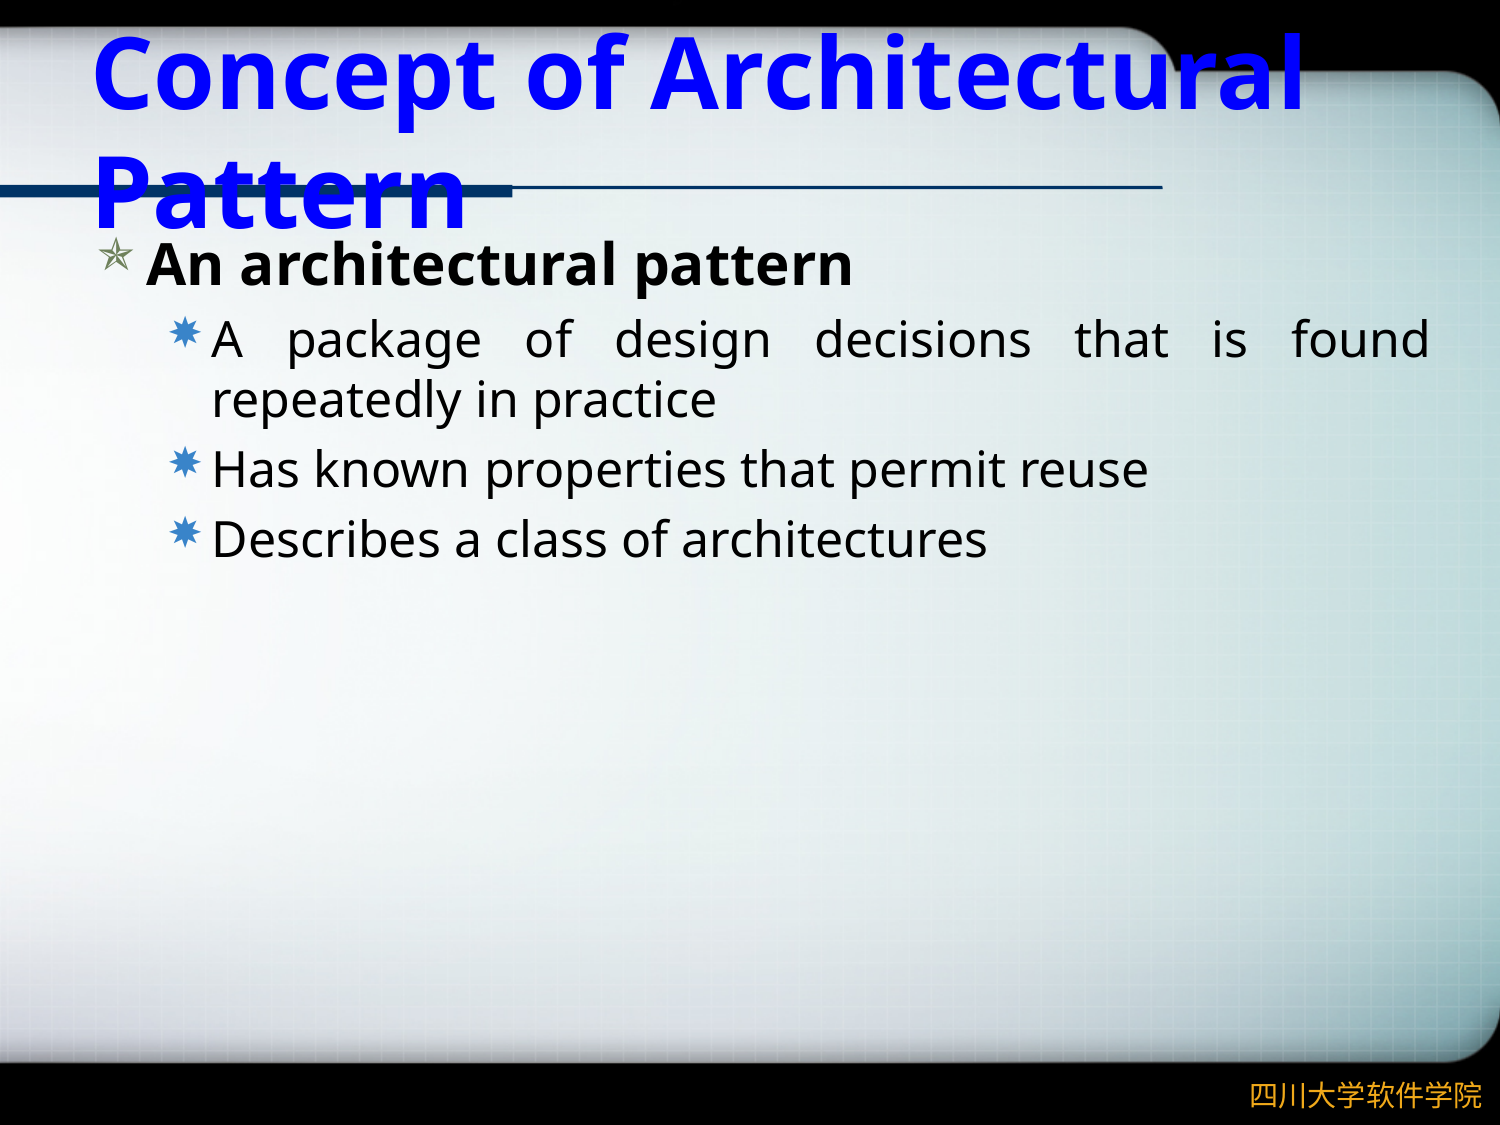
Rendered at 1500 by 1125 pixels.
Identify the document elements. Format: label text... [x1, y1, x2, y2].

list An architectural pattern A package of design decisions that is found repeatedly in practice Has known properties that permit reuse Describes a class of architectures [75, 219, 1447, 1083]
title Concept of Architectural Pattern [75, 78, 1500, 180]
picture [0, 0, 1500, 1125]
